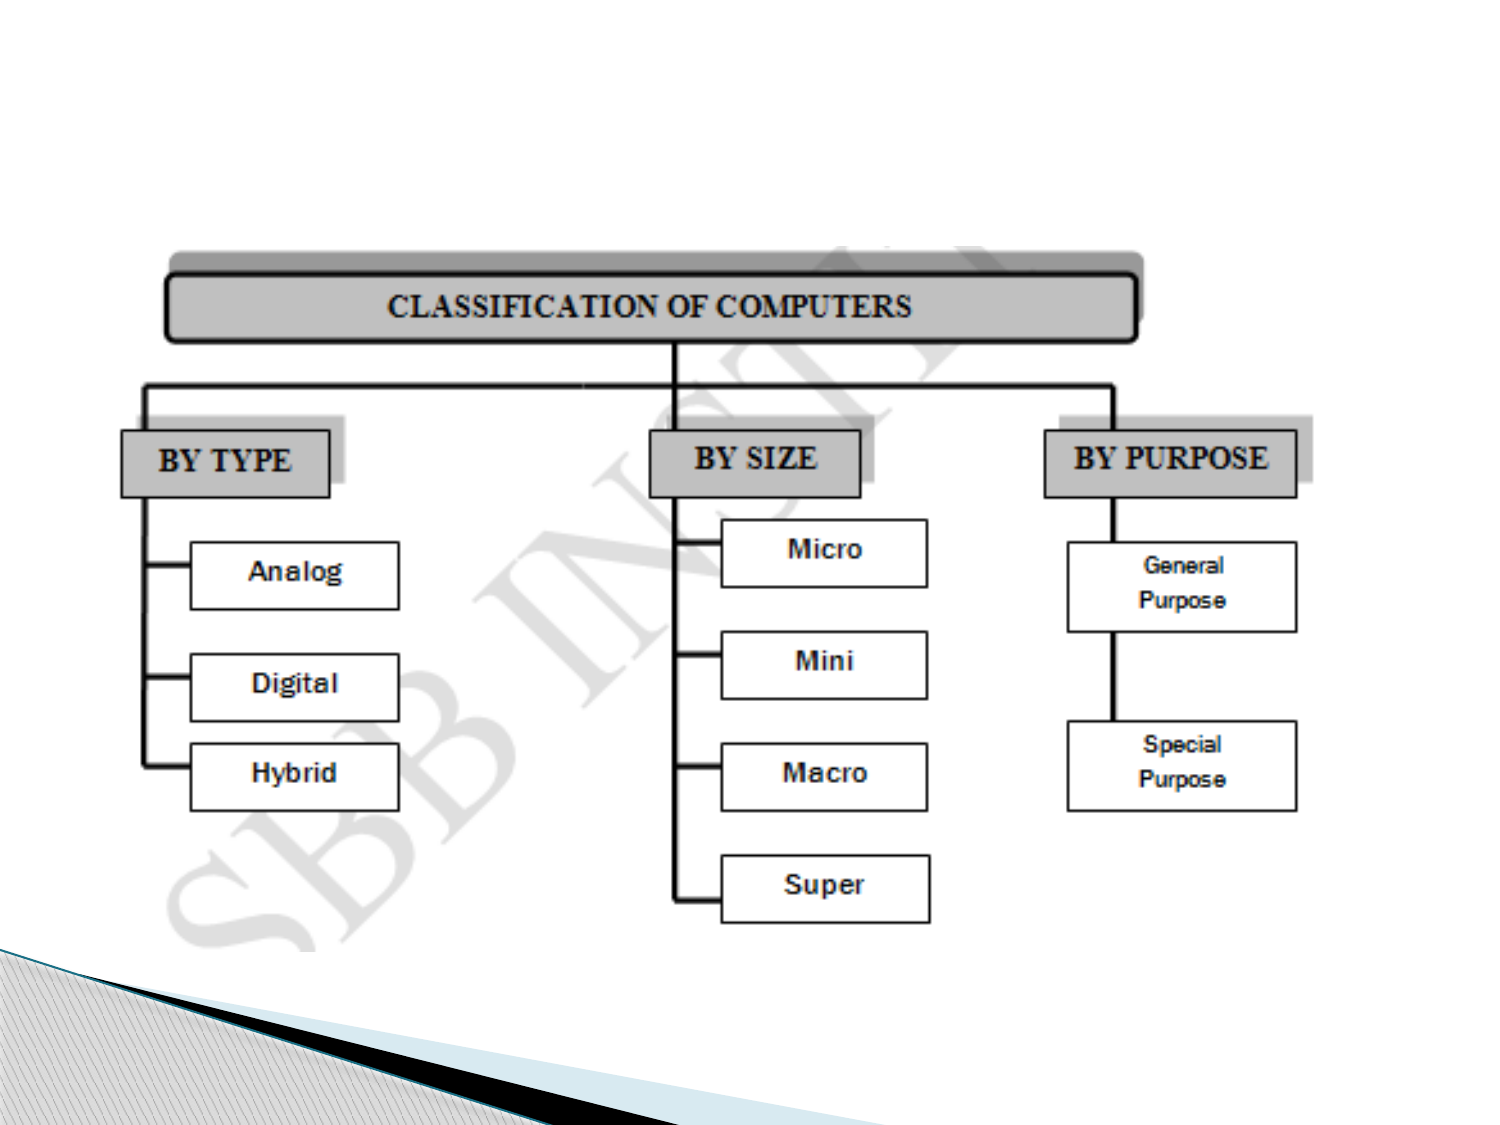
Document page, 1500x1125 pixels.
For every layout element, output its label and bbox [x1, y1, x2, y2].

list [93, 245, 1383, 952]
